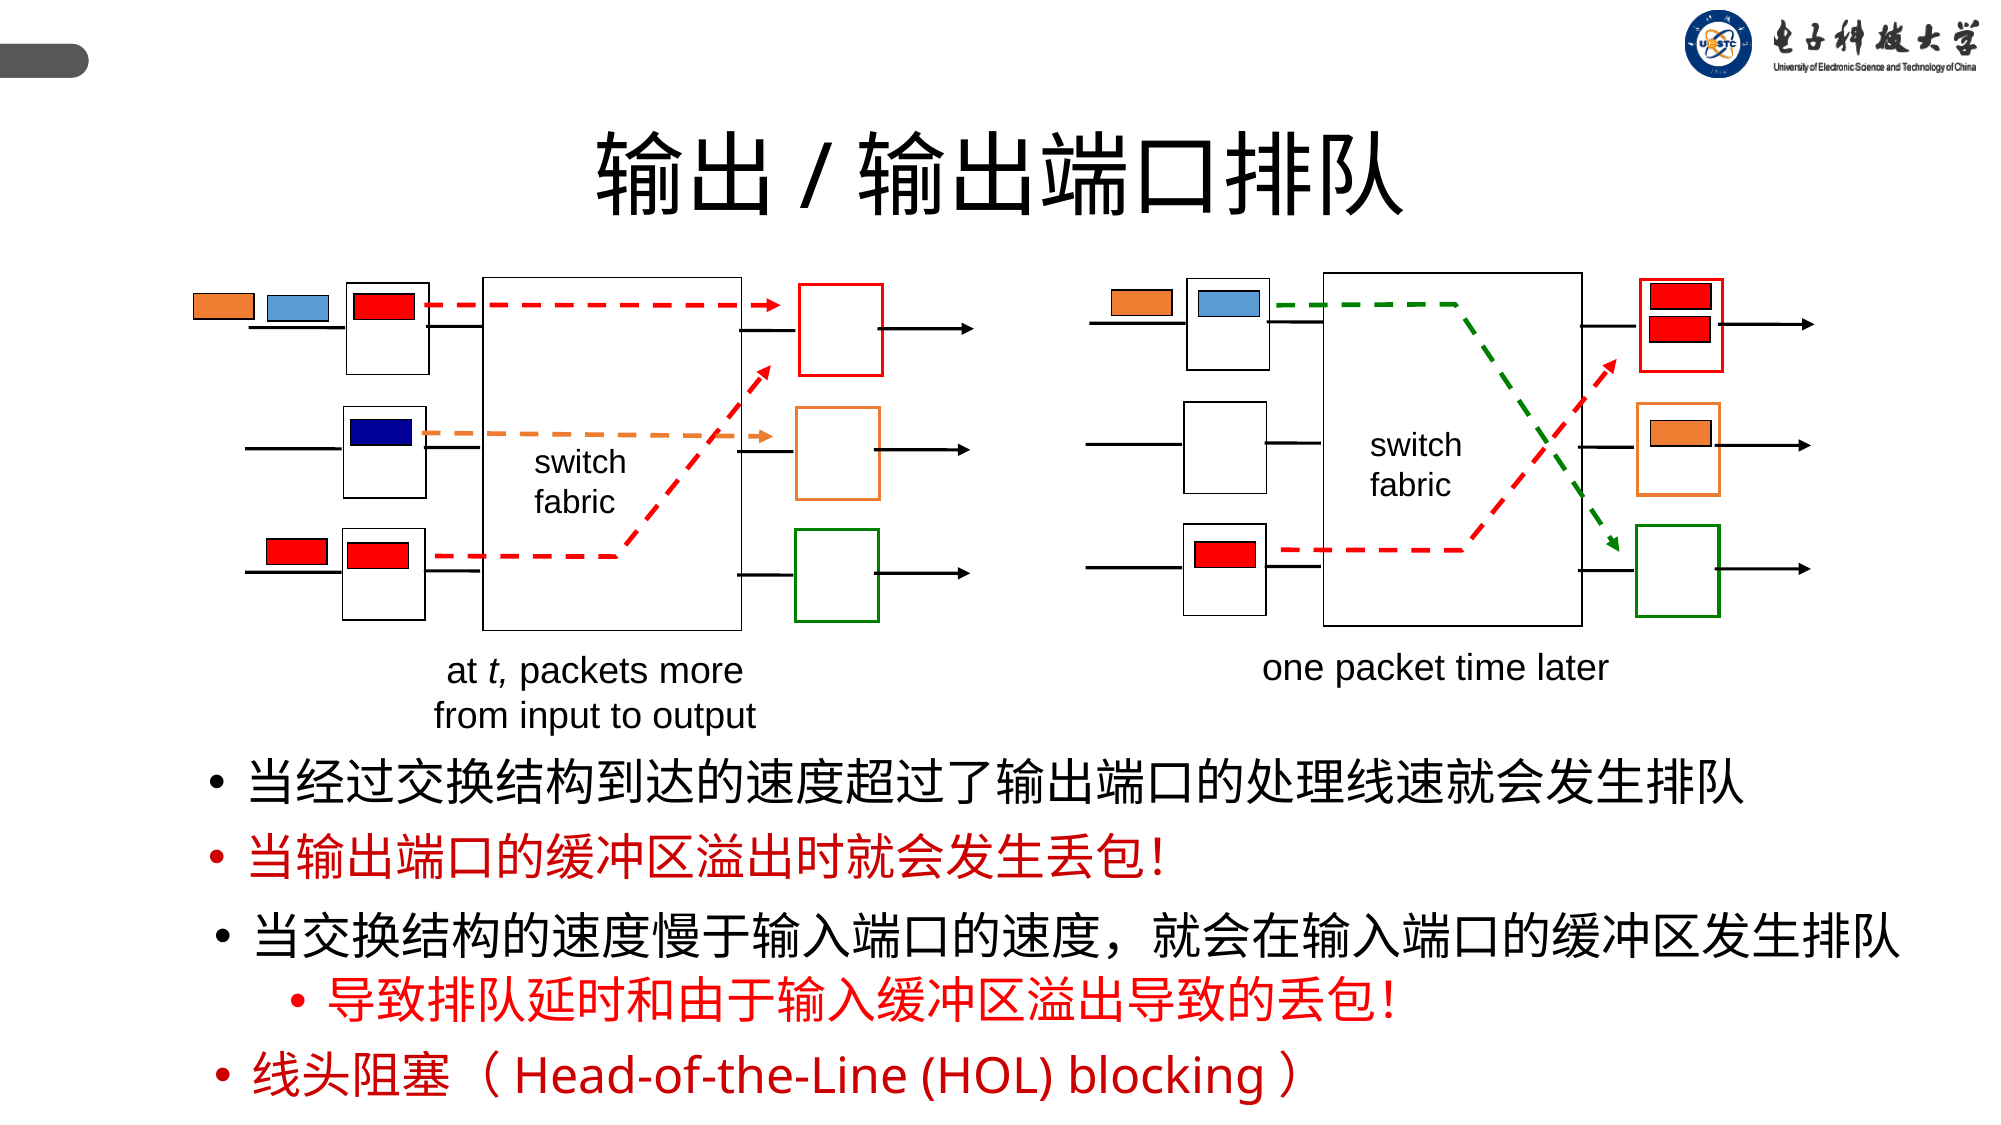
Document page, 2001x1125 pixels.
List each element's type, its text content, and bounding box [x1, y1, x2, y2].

picture [1685, 10, 1979, 78]
title 输出/输出端口排队 [0, 121, 2000, 242]
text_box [193, 272, 1815, 744]
list 当经过交换结构到达的速度超过了输出端口的处理线速就会发生排队 当输出端口的缓冲区溢出时就会发生丢包！ [193, 749, 1894, 945]
text_box 当交换结构的速度慢于输入端口的速度，就会在输入端口的缓冲区发生排队 导致排队延时和由于输入缓冲区溢出导致的丢包！ 线头阻塞（Head-of-the-Line (HOL) blocking） [199, 904, 1957, 1125]
